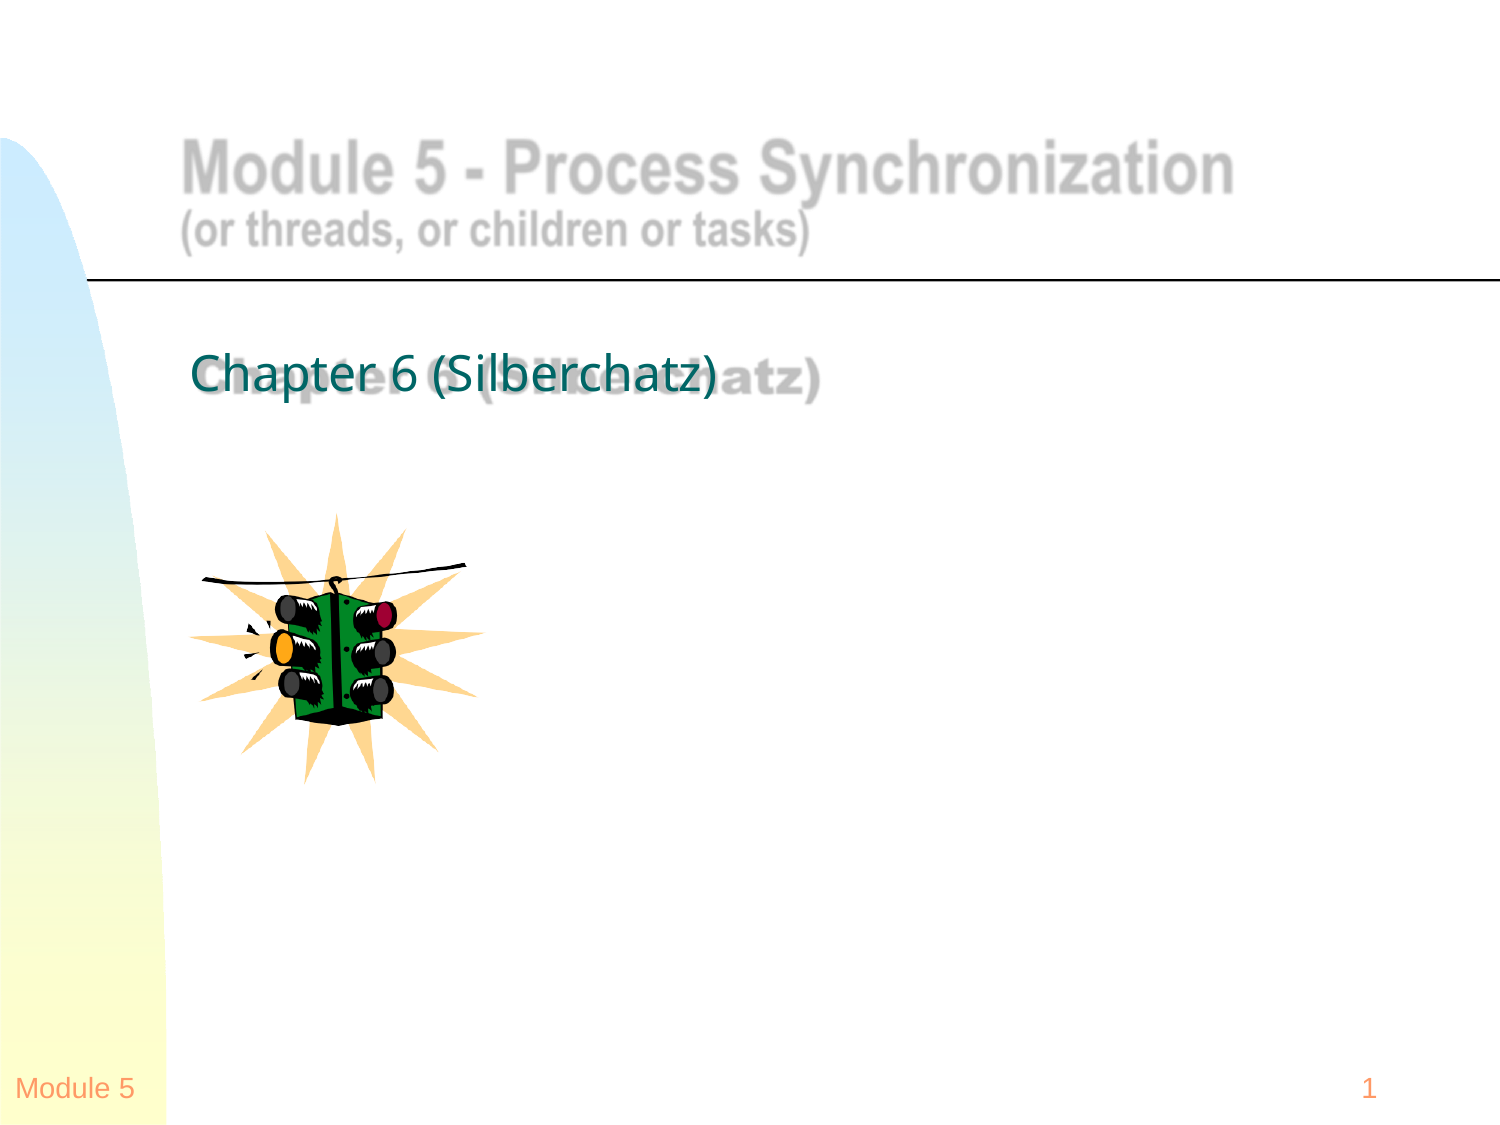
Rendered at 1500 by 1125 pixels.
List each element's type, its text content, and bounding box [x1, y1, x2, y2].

text_box 1 [1354, 1069, 1384, 1105]
text_box [187, 512, 487, 785]
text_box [158, 328, 856, 441]
picture [0, 93, 1285, 1125]
footer Module 5 [12, 1069, 137, 1125]
